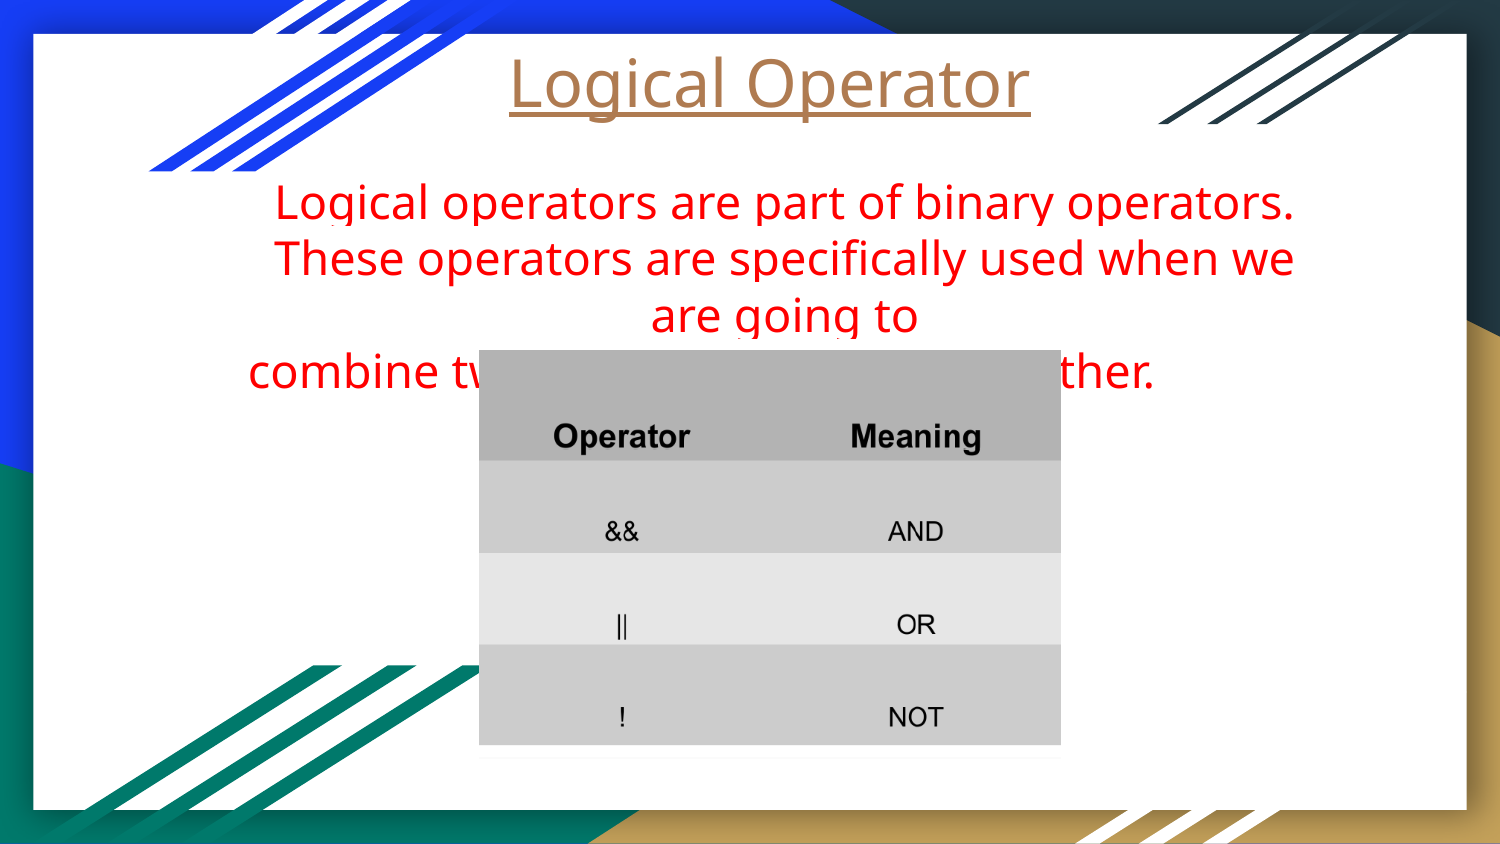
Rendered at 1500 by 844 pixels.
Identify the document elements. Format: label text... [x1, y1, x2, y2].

picture [478, 346, 1061, 759]
title Logical Operator [330, 25, 1210, 136]
subtitle Logical operators are part of binary operators. These operators are specifically used when we are going to combine two or more operands together. [220, 157, 1350, 687]
